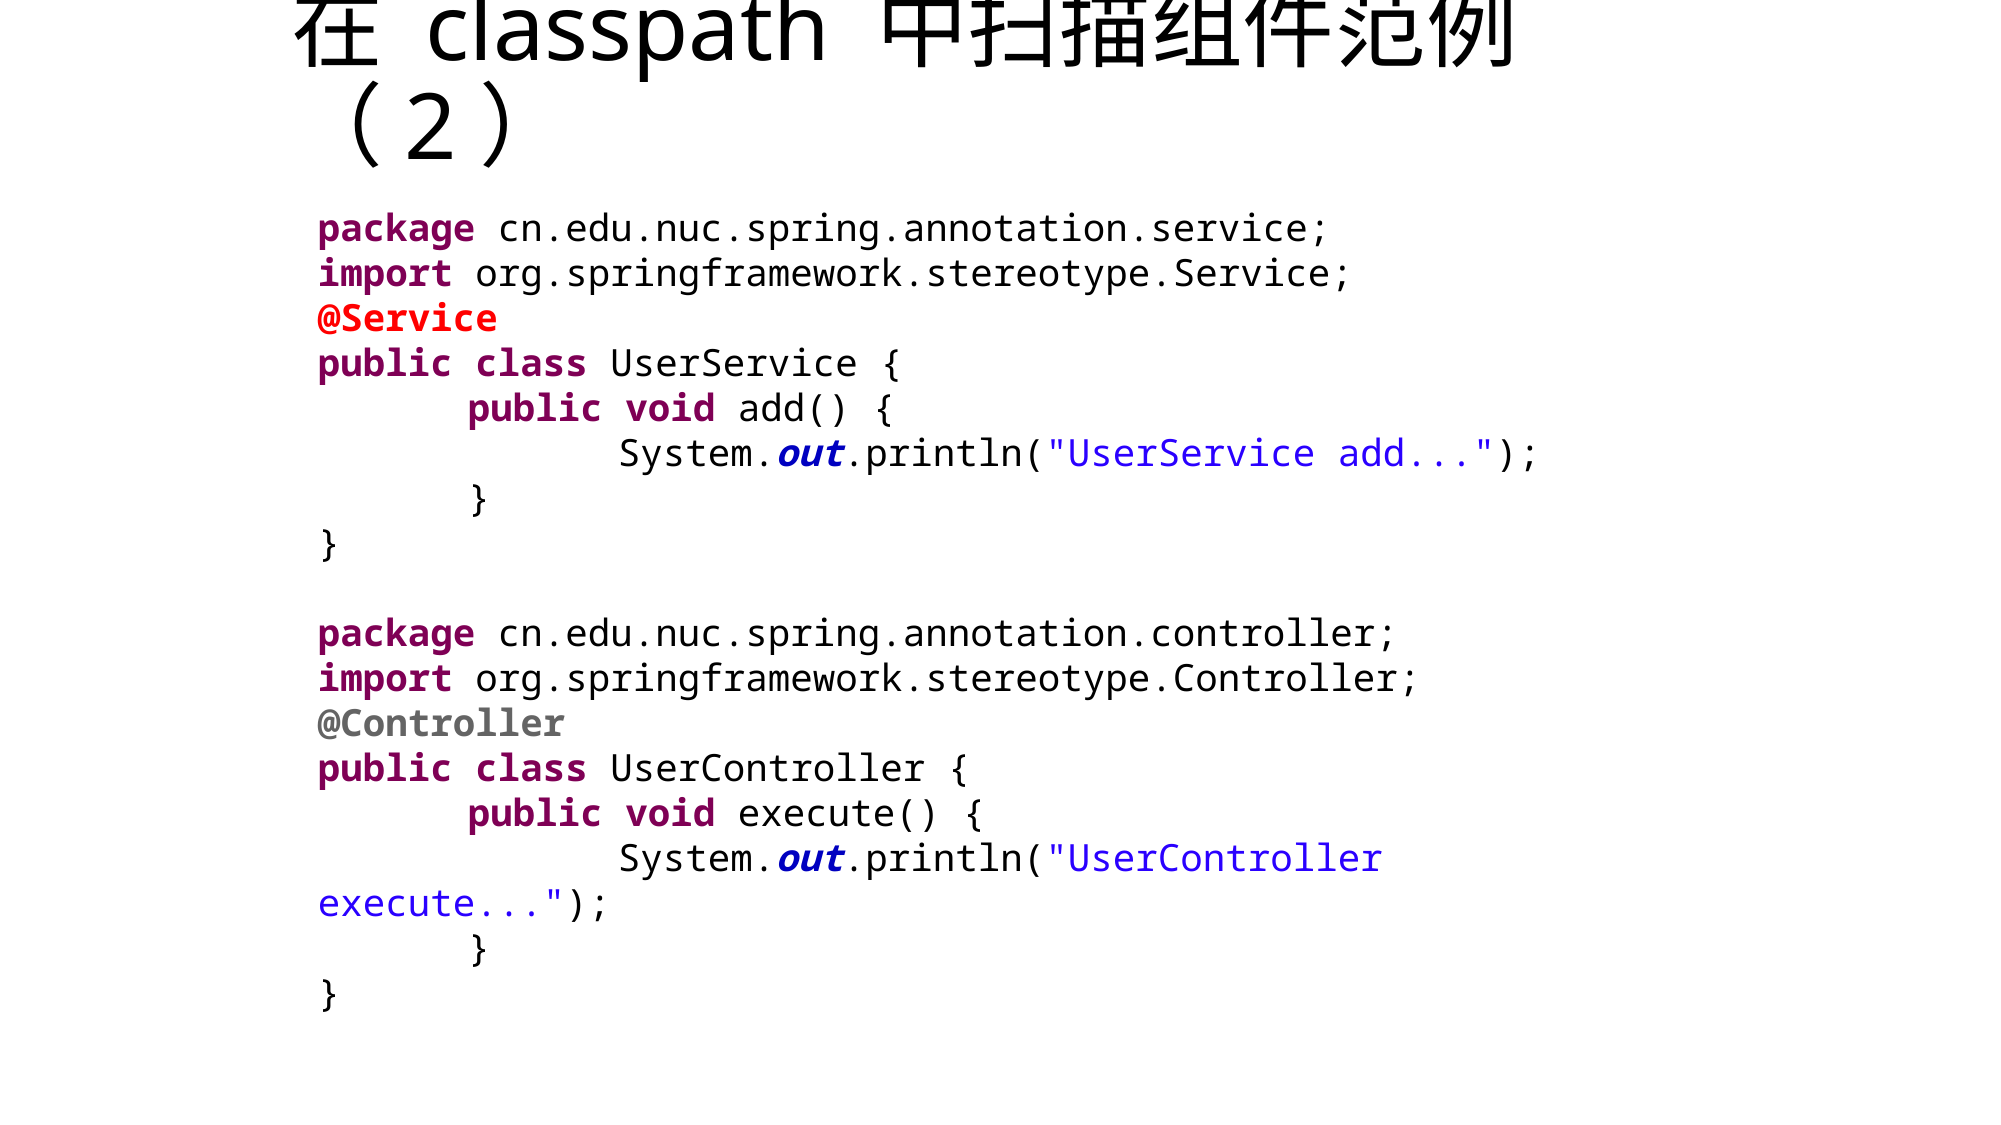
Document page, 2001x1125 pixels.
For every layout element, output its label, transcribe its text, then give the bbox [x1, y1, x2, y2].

title 在 classpath 中扫描组件范例（2） [276, 19, 1718, 143]
text_box package cn.edu.nuc.spring.annotation.service; import org.springframework.stereotype.Service; @Service public class UserService { public void add() { System.out.println("UserService add..."); } } package cn.edu.nuc.spring.annotation.controller; import org.springframework.stereotype.Controller; @Controller public class UserController { public void execute() { System.out.println("UserController execute..."); } } [303, 196, 1650, 1021]
